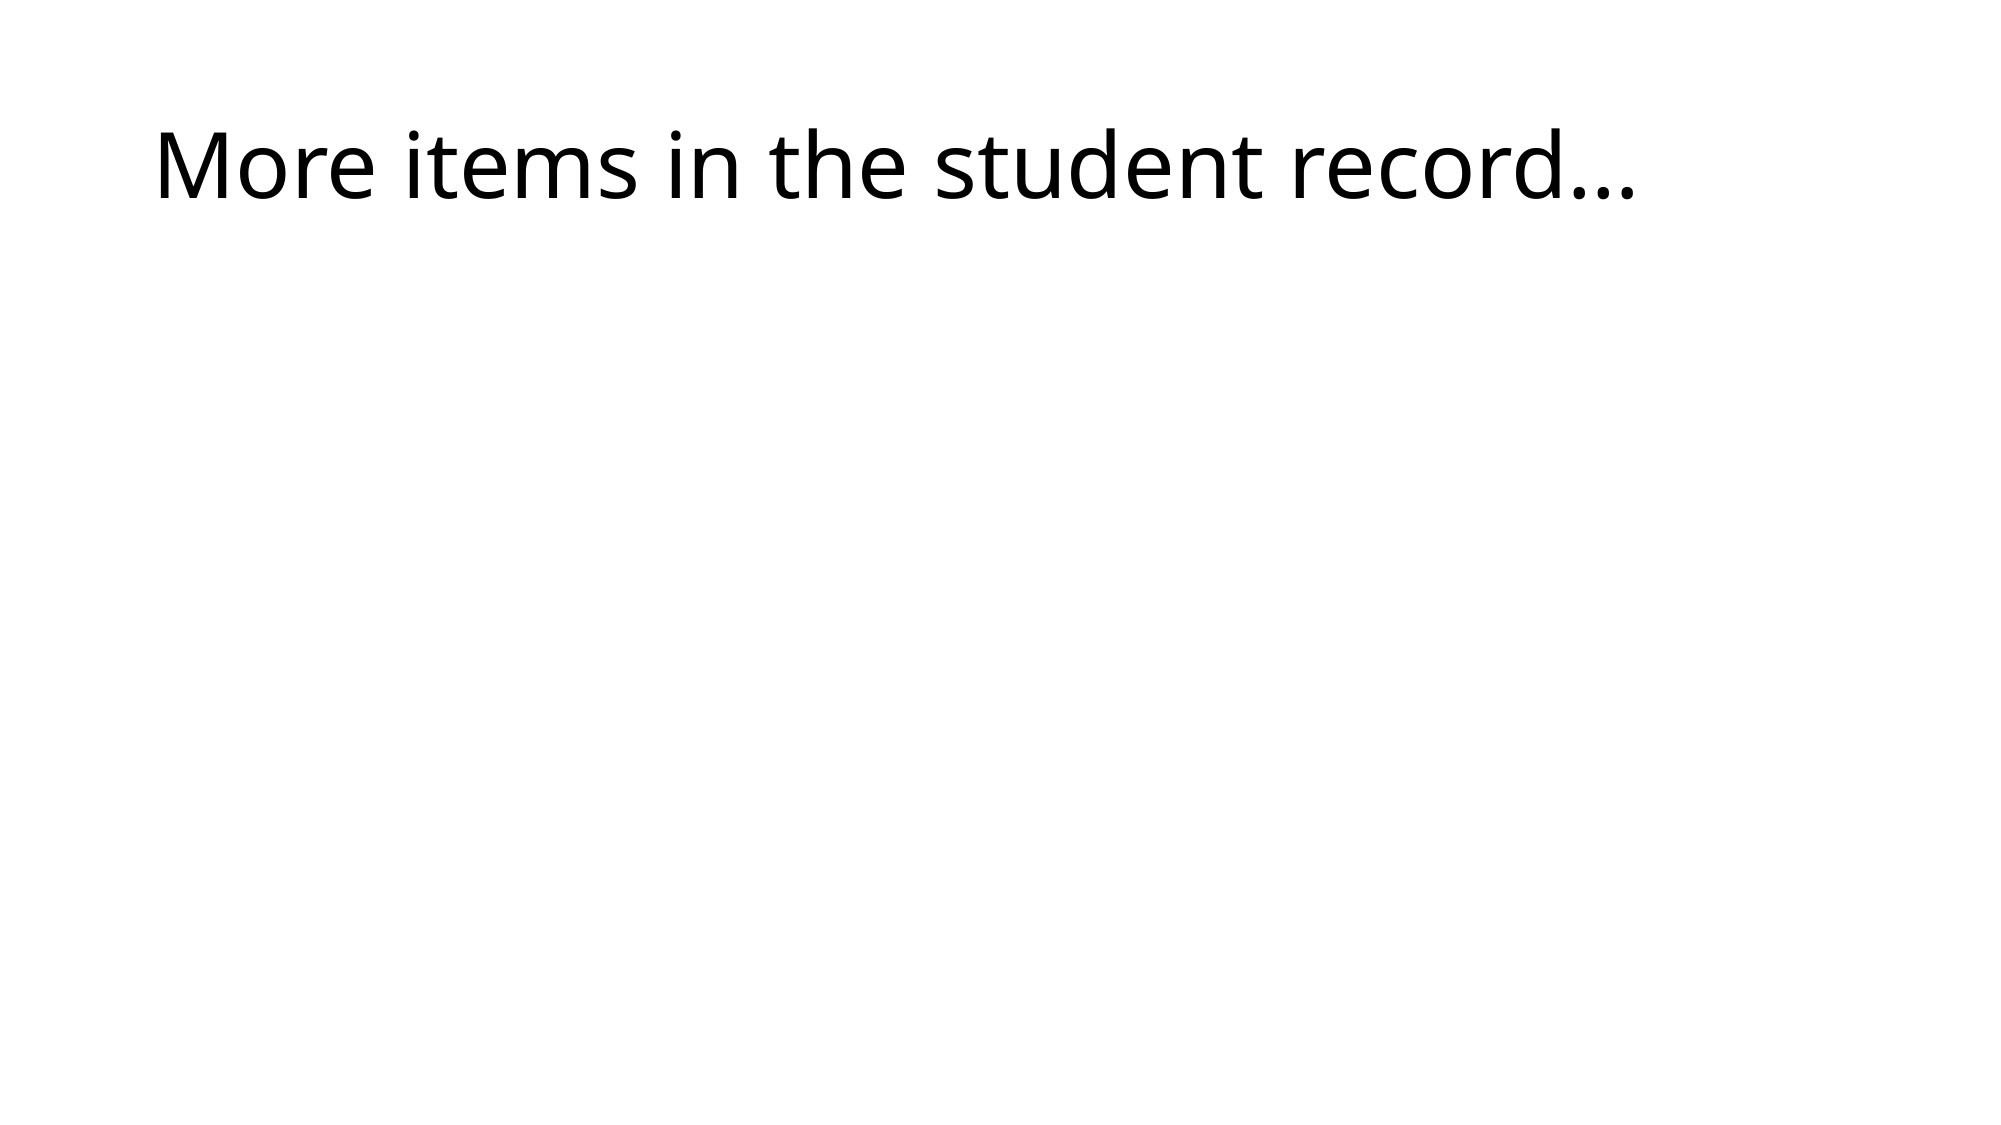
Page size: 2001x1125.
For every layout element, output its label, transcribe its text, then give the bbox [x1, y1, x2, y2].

title More items in the student record… [137, 59, 1863, 278]
